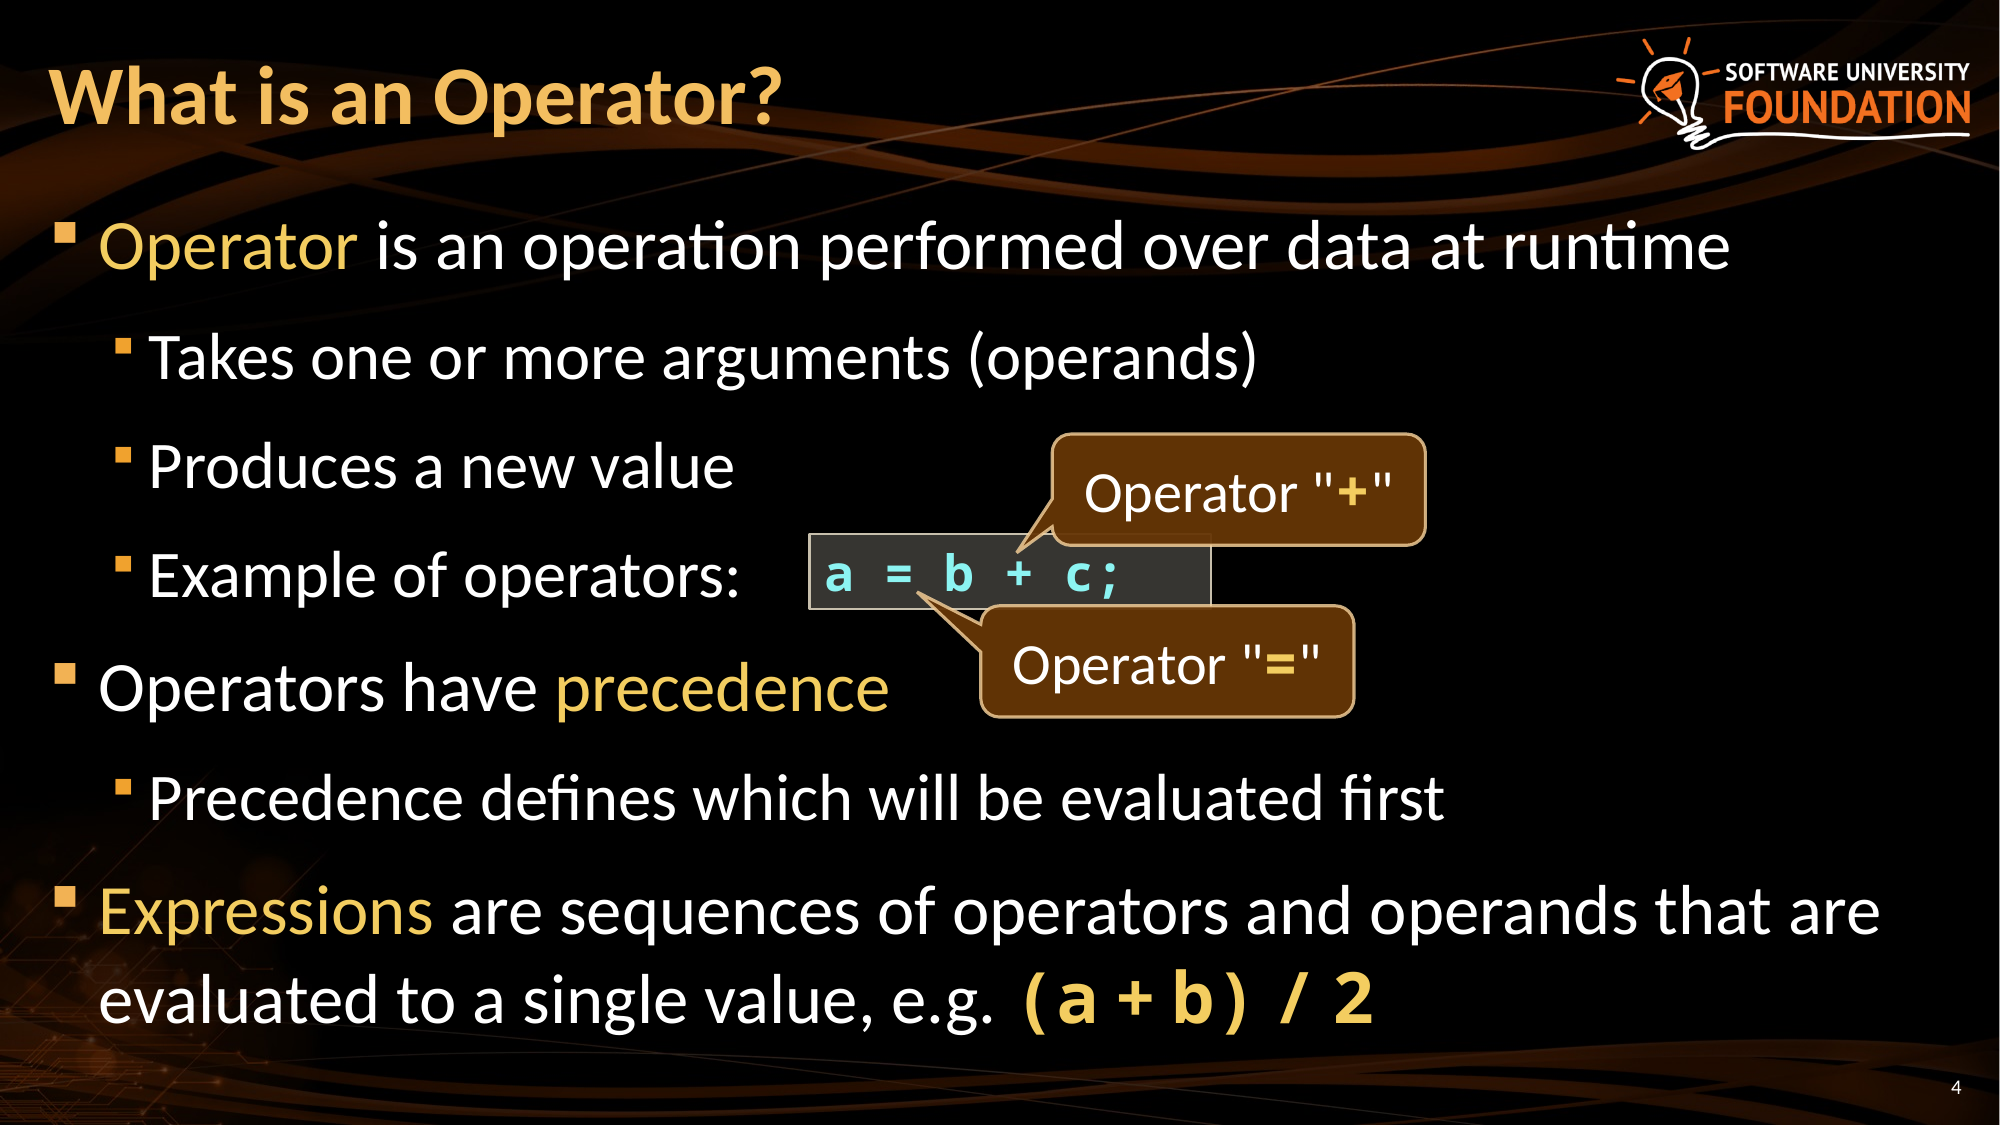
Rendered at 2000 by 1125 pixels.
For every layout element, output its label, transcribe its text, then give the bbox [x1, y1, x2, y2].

picture [0, 0, 2000, 1125]
title What is an Operator? [30, 6, 1602, 189]
text_box Operator "+" [1015, 433, 1427, 554]
list Operator is an operation performed over data at runtime Takes one or more arguments (operands) Produces a new value Example of operators: Operators have precedence Precedence defines which will be evaluated first Expressions are sequences of operators and operands that are evaluated to a single value, e.g. (a + b) / 2 [31, 188, 1968, 1103]
text_box Operator "=" [916, 591, 1356, 719]
text_box a = b + c; [809, 534, 1211, 610]
